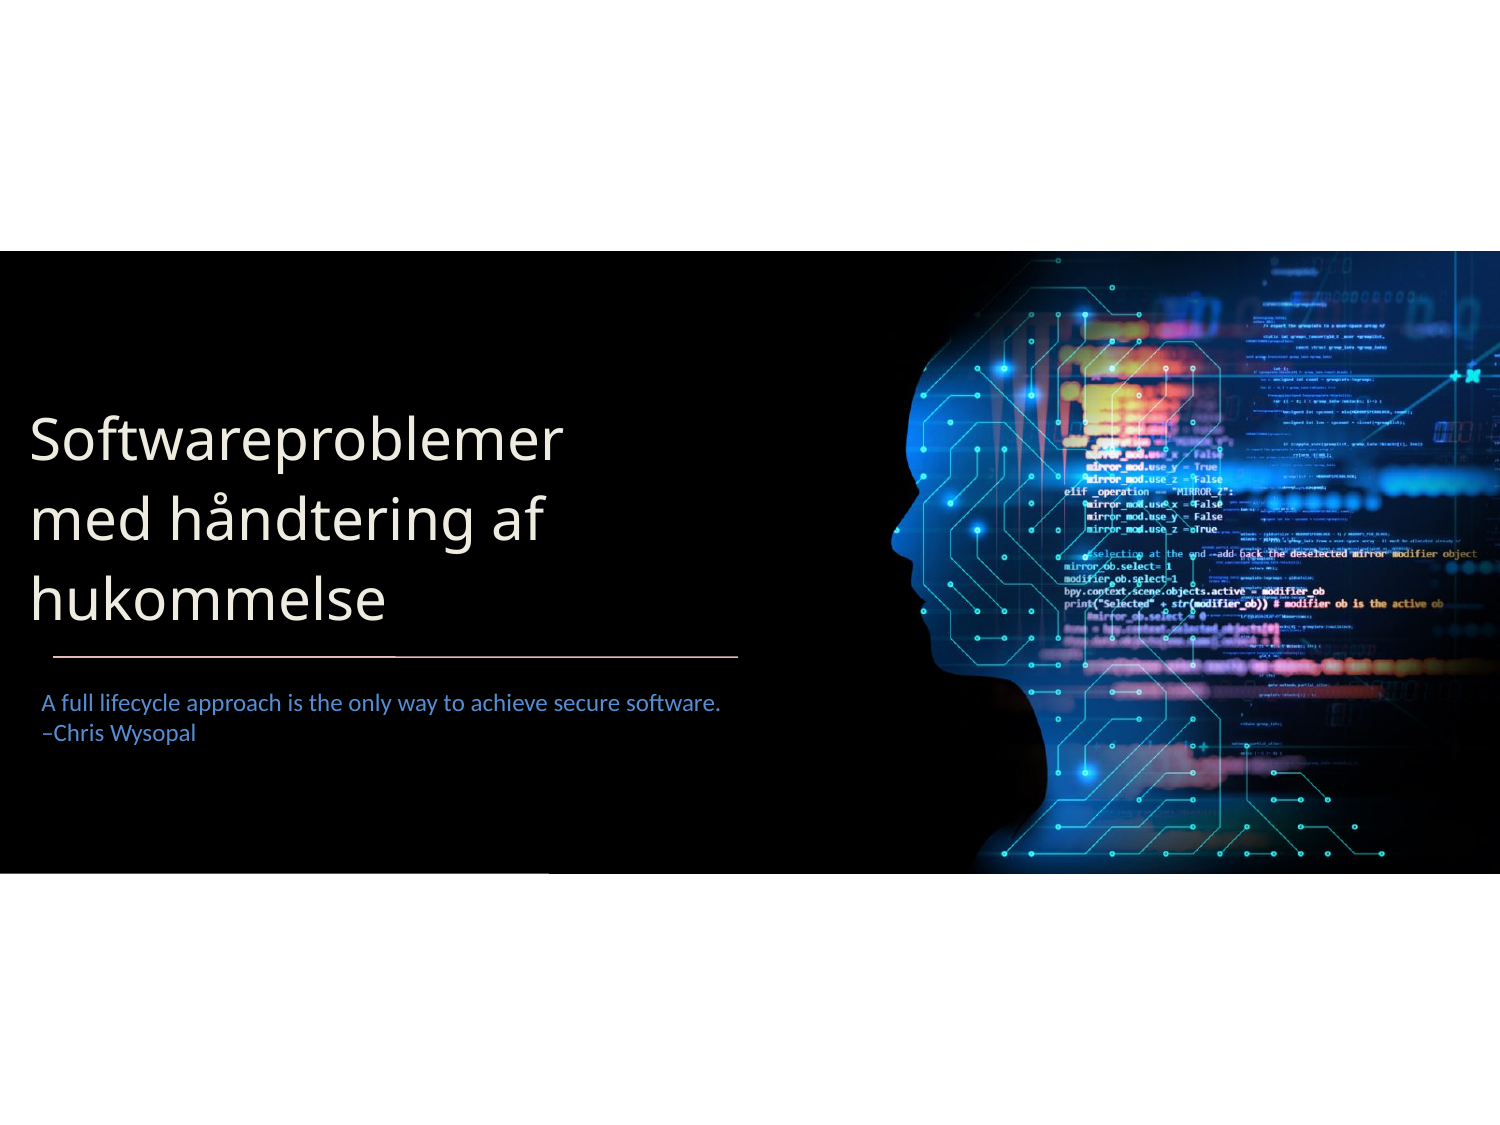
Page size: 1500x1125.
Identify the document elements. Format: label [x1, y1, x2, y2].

text_box [0, 250, 1500, 874]
